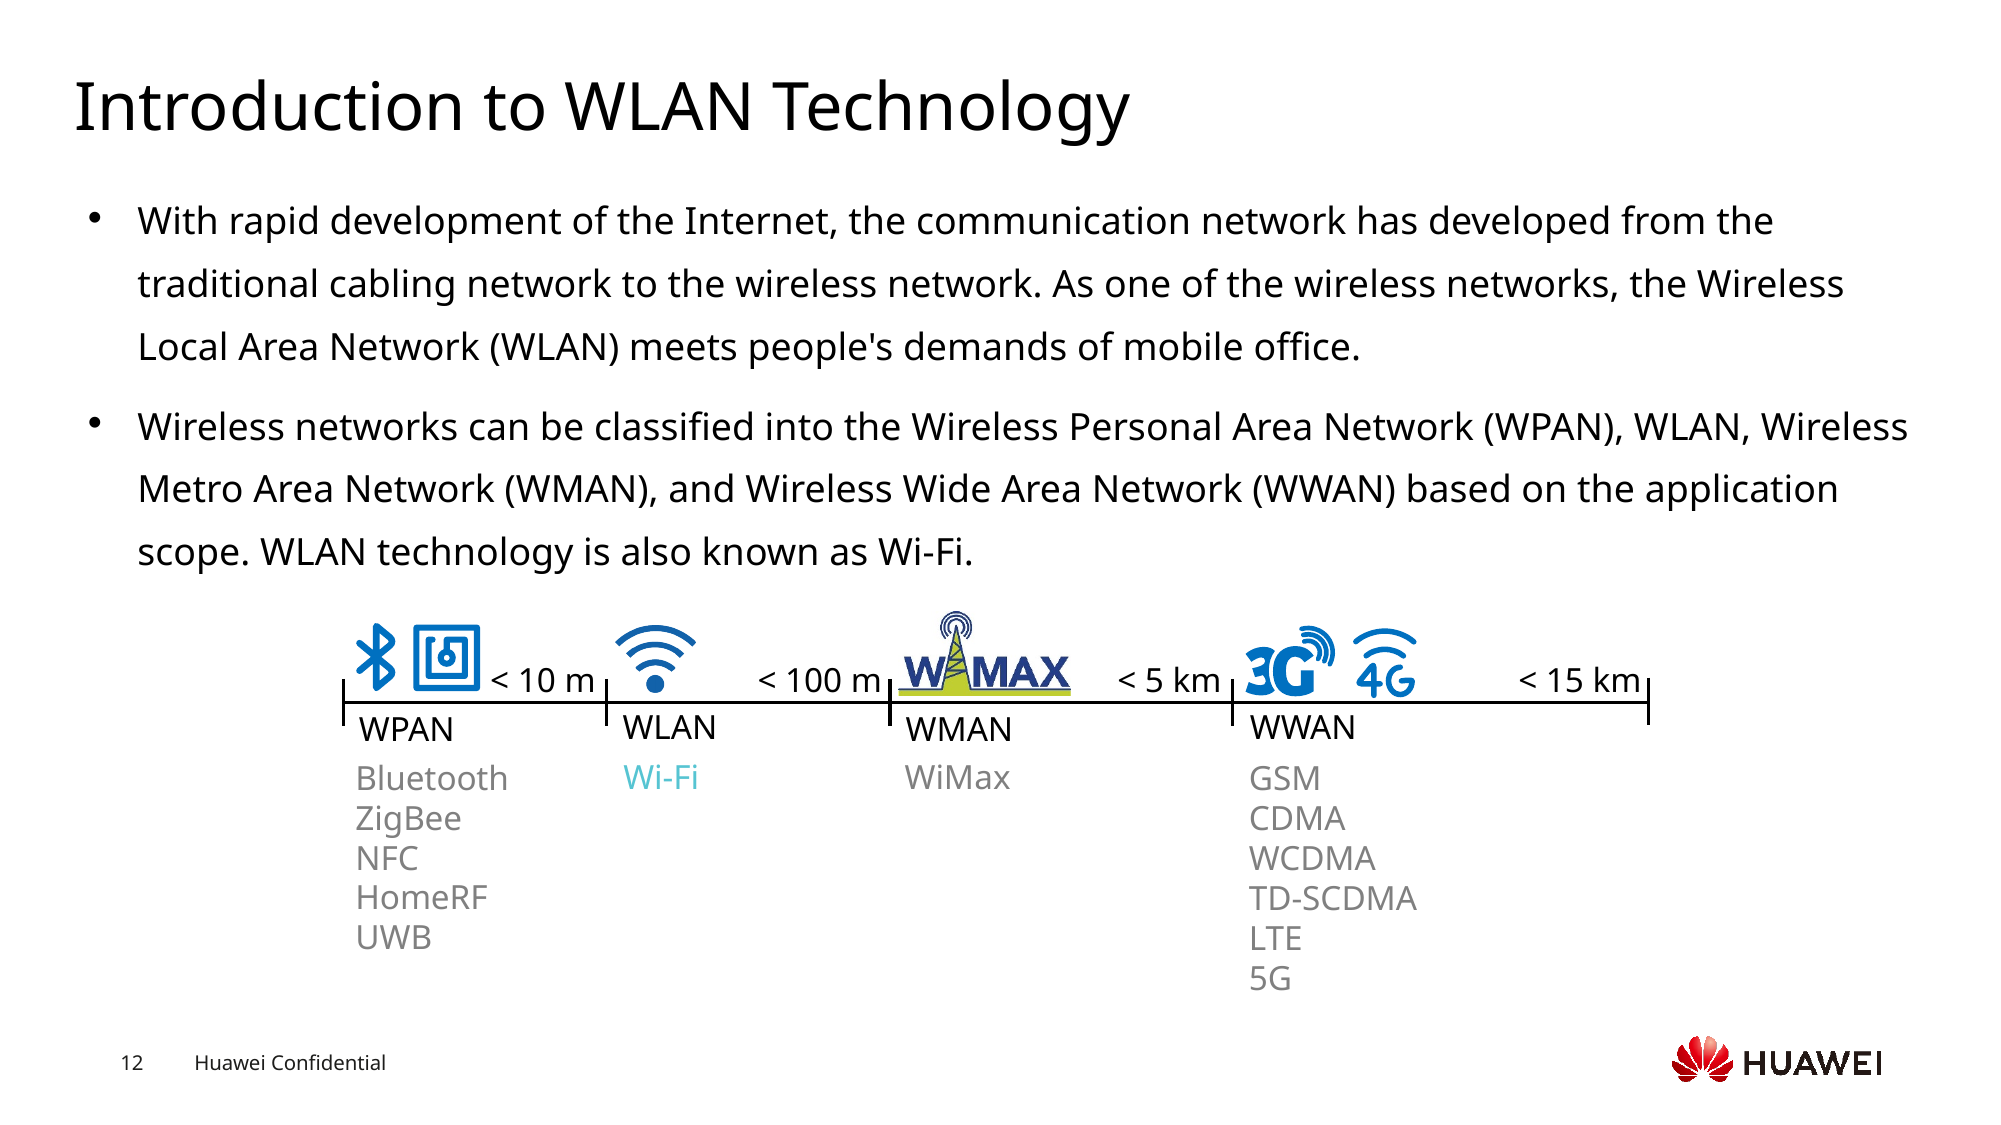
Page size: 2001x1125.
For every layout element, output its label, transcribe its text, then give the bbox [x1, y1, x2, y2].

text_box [342, 611, 1659, 1006]
title Introduction to WLAN Technology [74, 73, 1928, 155]
picture [1672, 1036, 1881, 1082]
list With rapid development of the Internet, the communication network has developed from the traditional cabling network to the wireless network. As one of the wireless networks, the Wireless Local Area Network (WLAN) meets people's demands of mobile office. Wireless networks can be classified into the Wireless Personal Area Network (WPAN), WLAN, Wireless Metro Area Network (WMAN), and Wireless Wide Area Network (WWAN) based on the application scope. WLAN technology is also known as Wi-Fi. [74, 172, 1928, 973]
